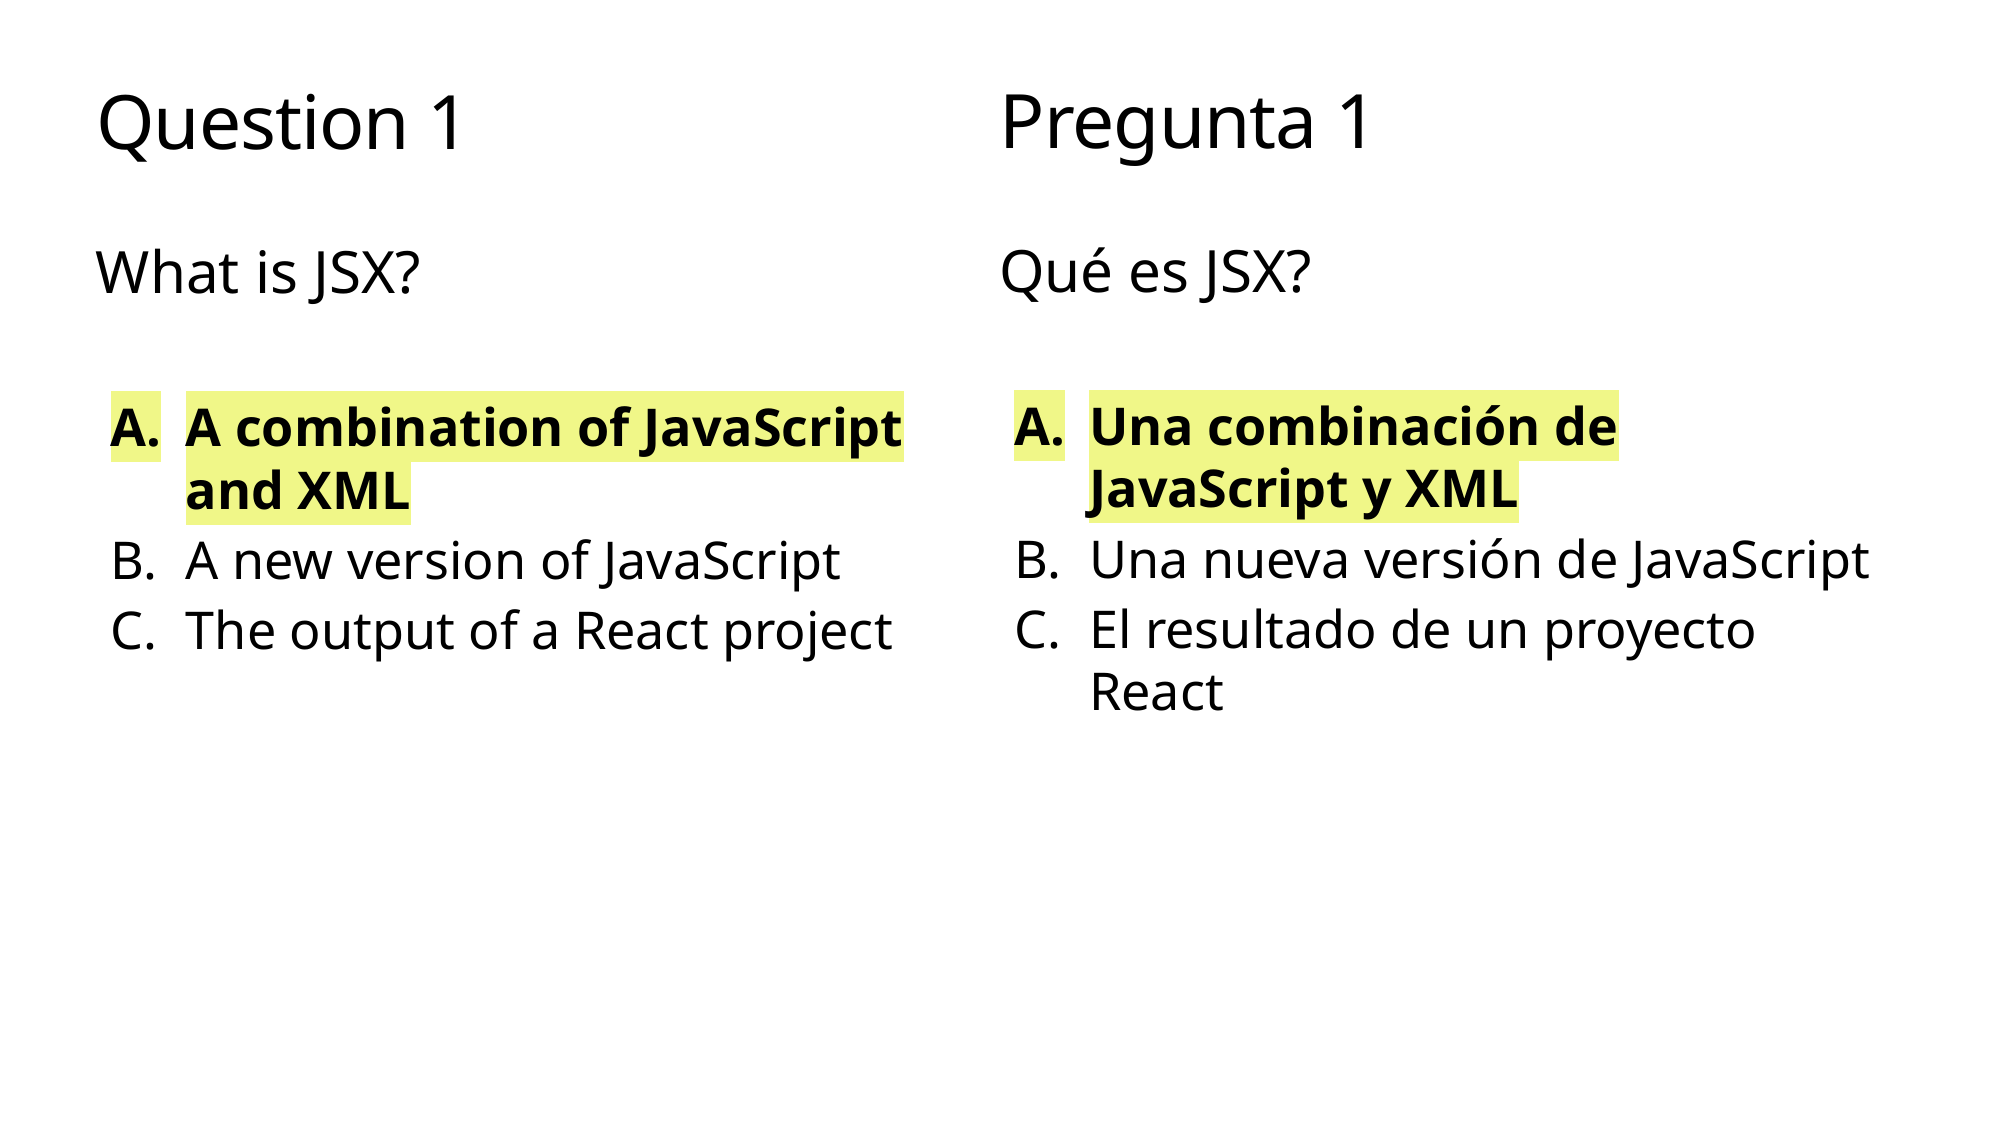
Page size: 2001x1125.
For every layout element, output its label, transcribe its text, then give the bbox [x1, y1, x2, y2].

title Question 1 [96, 75, 588, 174]
text_box Qué es JSX? [999, 233, 1491, 304]
text_box A combination of JavaScript and XML A new version of JavaScript The output of a React project [95, 386, 999, 626]
text_box Una combinación de JavaScript y XML Una nueva versión de JavaScript El resultado de un proyecto React [999, 385, 1904, 713]
list What is JSX? [95, 235, 588, 326]
text_box Pregunta 1 [999, 73, 1491, 164]
